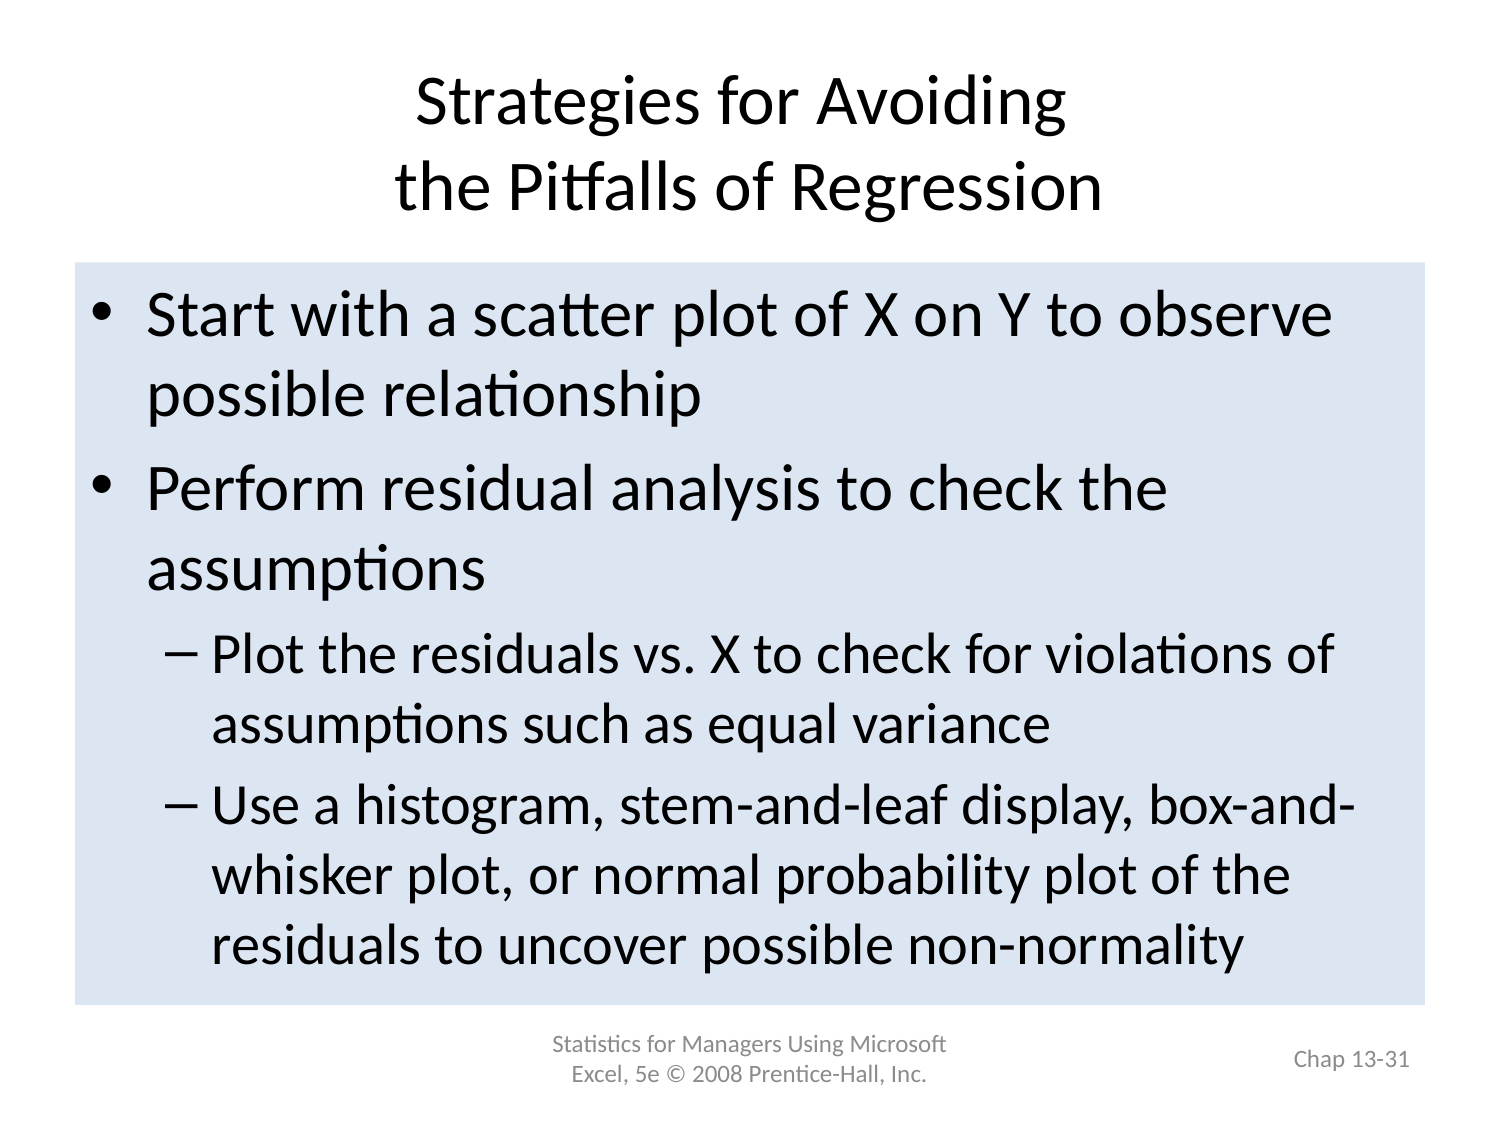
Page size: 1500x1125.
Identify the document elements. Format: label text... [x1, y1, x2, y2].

list Start with a scatter plot of X on Y to observe possible relationship Perform residual analysis to check the assumptions Plot the residuals vs. X to check for violations of assumptions such as equal variance Use a histogram, stem-and-leaf display, box-and-whisker plot, or normal probability plot of the residuals to uncover possible non-normality [75, 262, 1425, 1005]
footer Statistics for Managers Using Microsoft Excel, 5e © 2008 Prentice-Hall, Inc. [512, 1042, 988, 1103]
title Strategies for Avoiding the Pitfalls of Regression [75, 45, 1425, 233]
slide_number Chap 13-31 [1074, 1042, 1425, 1103]
